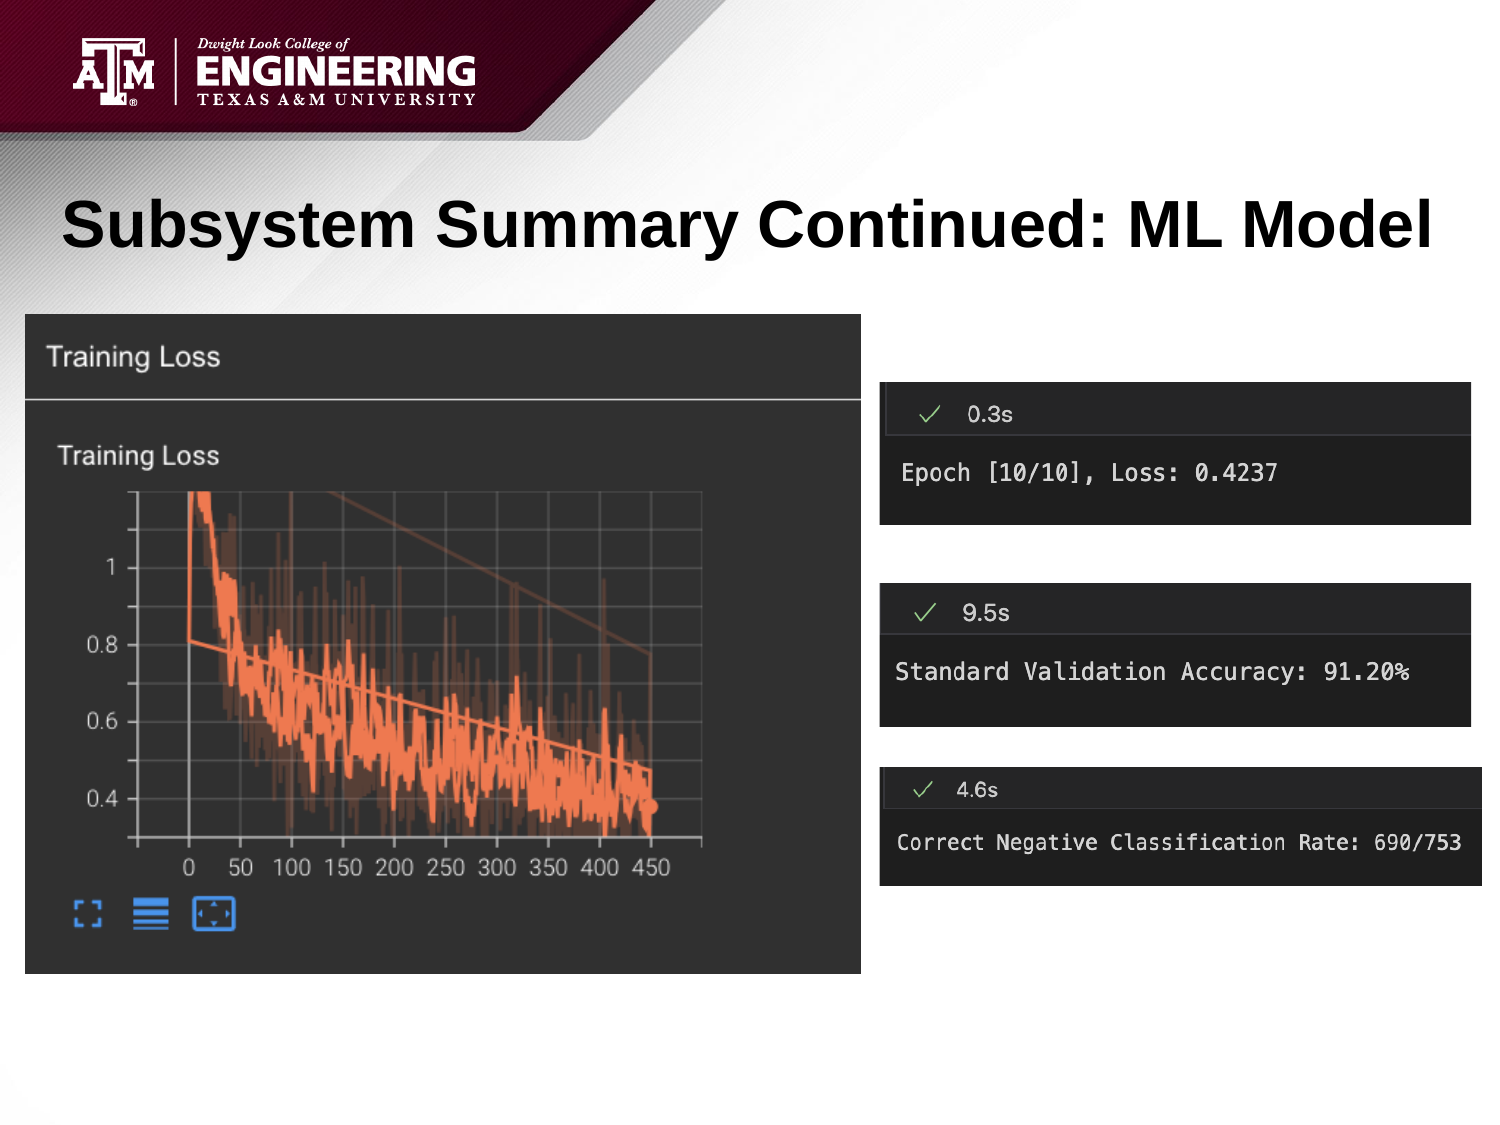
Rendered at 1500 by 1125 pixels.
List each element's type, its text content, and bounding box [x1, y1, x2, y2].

picture [0, 0, 1500, 1125]
title Subsystem Summary Continued: ML Model [25, 170, 1472, 272]
